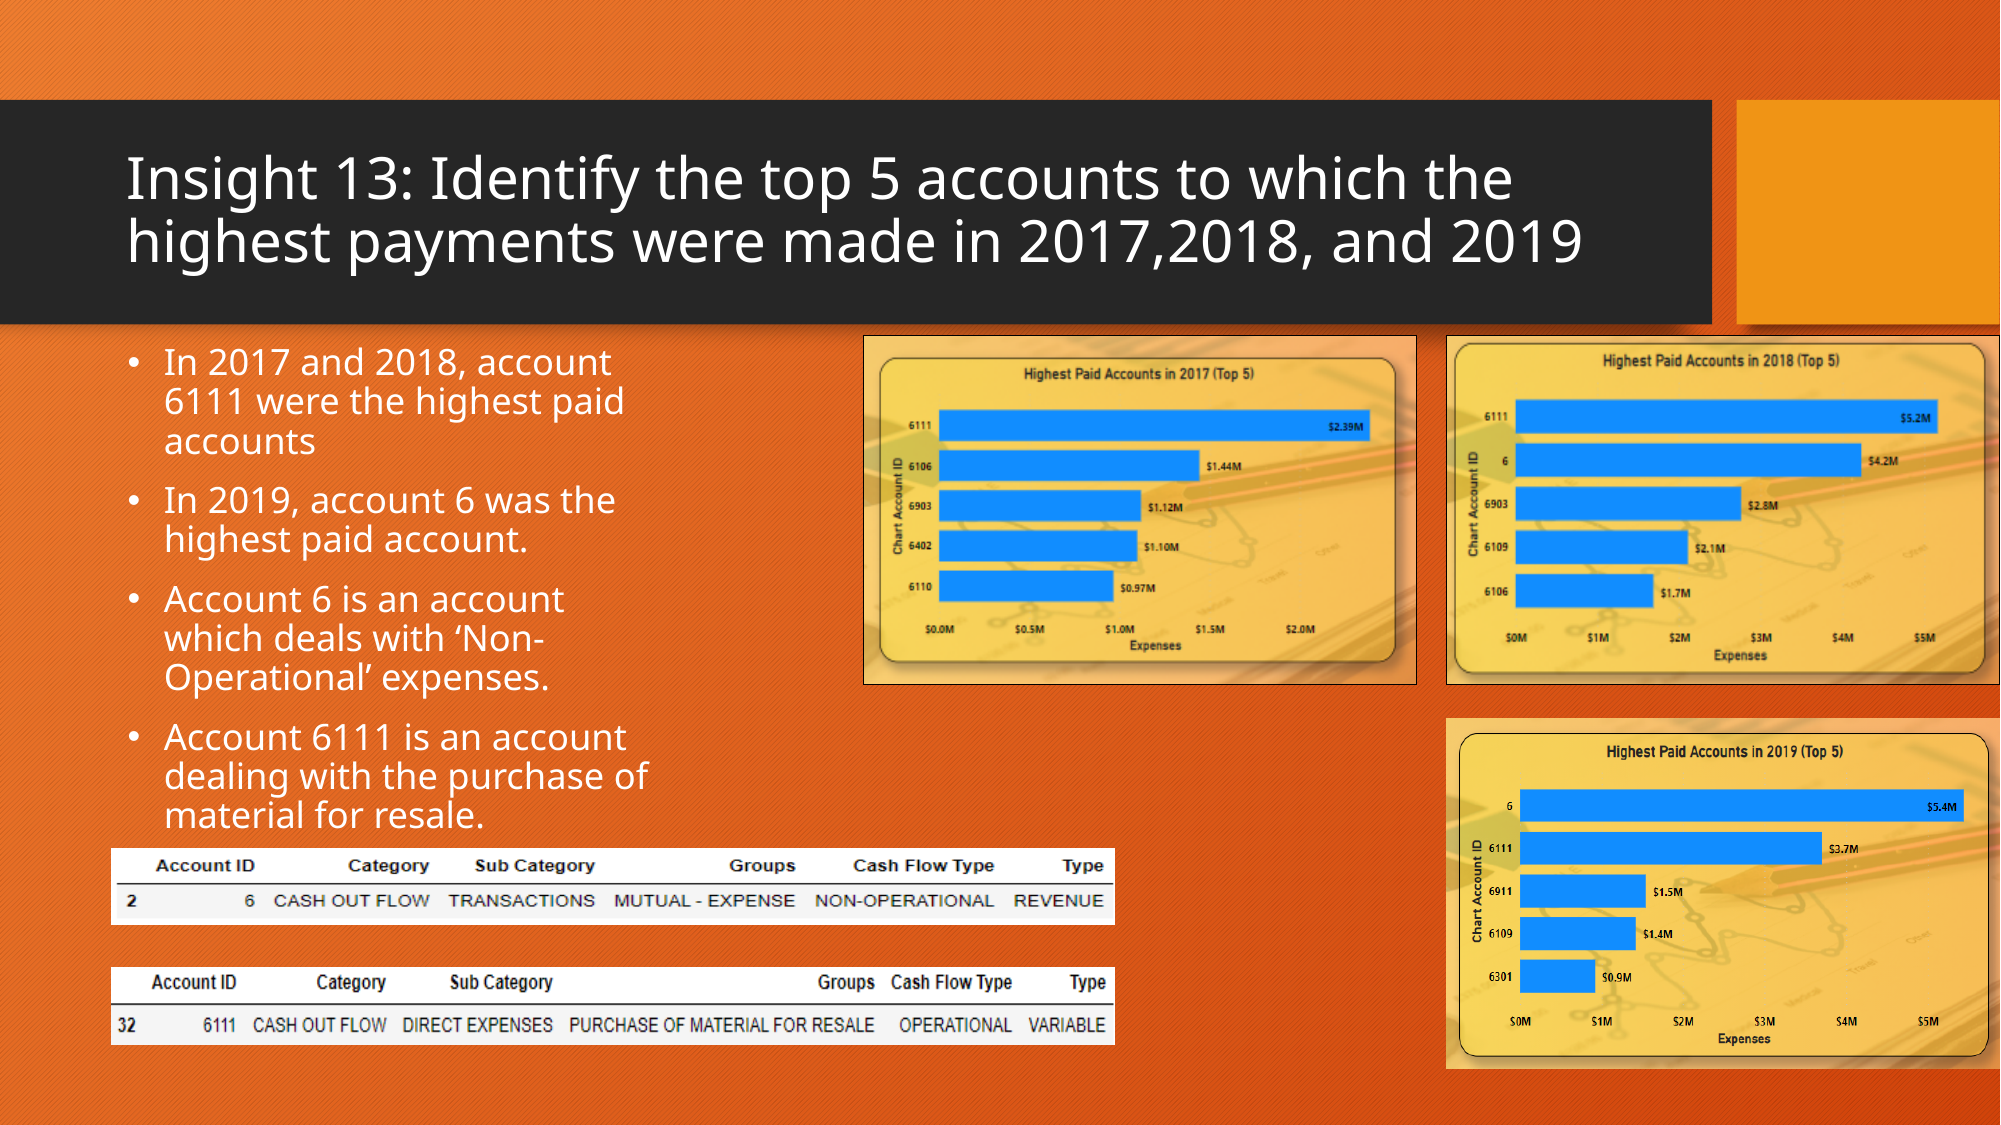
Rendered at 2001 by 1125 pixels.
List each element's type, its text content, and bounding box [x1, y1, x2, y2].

picture [1445, 718, 2000, 1069]
picture [111, 967, 1116, 1045]
title Insight 13: Identify the top 5 accounts to which the highest payments were made in 2017,2018, and 2019 [111, 123, 1689, 301]
picture [0, 325, 2000, 685]
picture [111, 848, 1116, 926]
list In 2017 and 2018, account 6111 were the highest paid accounts In 2019, account 6 was the highest paid account. Account 6 is an account which deals with ‘Non-Operational’ expenses. Account 6111 is an account dealing with the purchase of material for resale. [112, 336, 685, 848]
